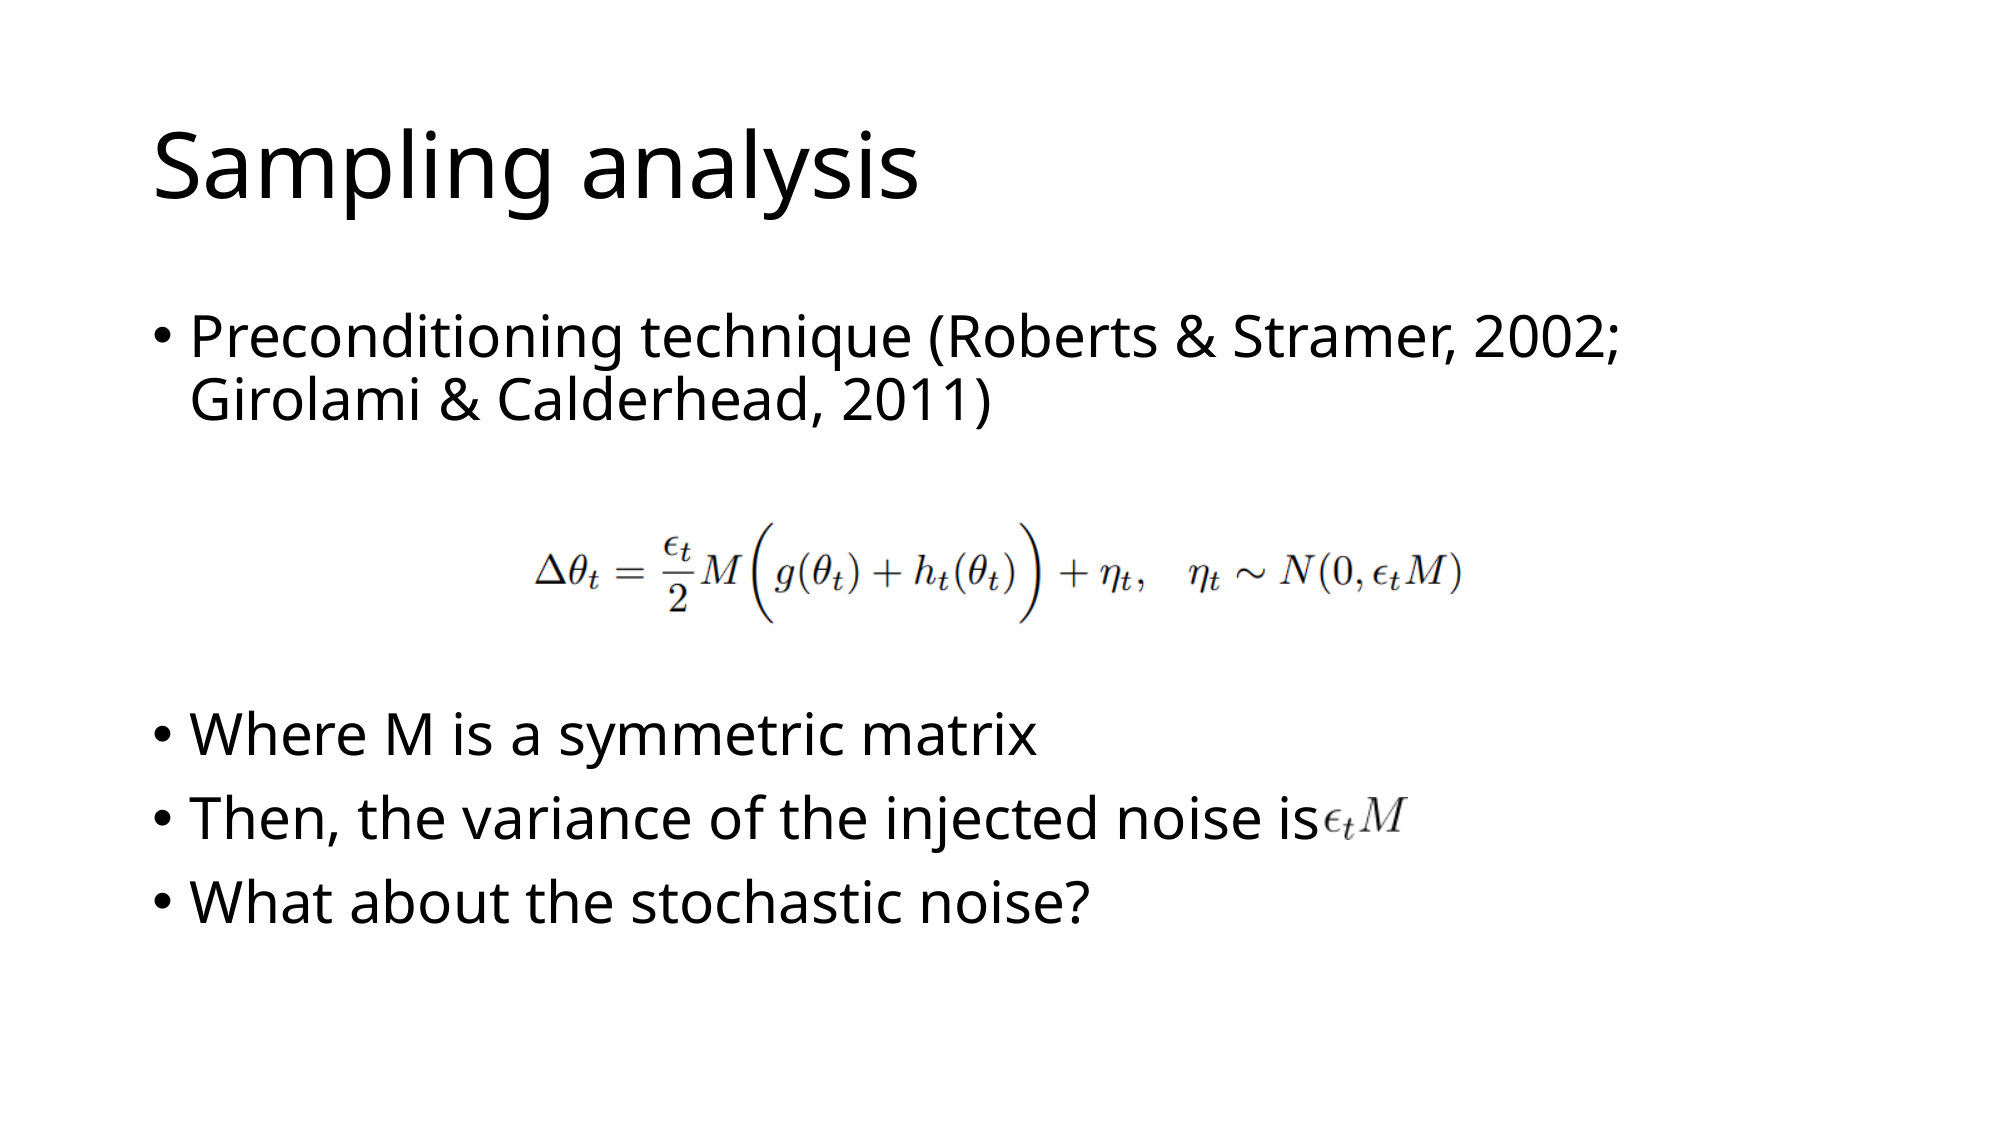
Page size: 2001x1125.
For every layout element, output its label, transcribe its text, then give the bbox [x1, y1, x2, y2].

list Preconditioning technique (Roberts & Stramer, 2002; Girolami & Calderhead, 2011) Where M is a symmetric matrix Then, the variance of the injected noise is What about the stochastic noise? [137, 299, 1863, 1014]
title Sampling analysis [137, 59, 1863, 278]
picture [1323, 797, 1408, 840]
picture [520, 492, 1480, 633]
